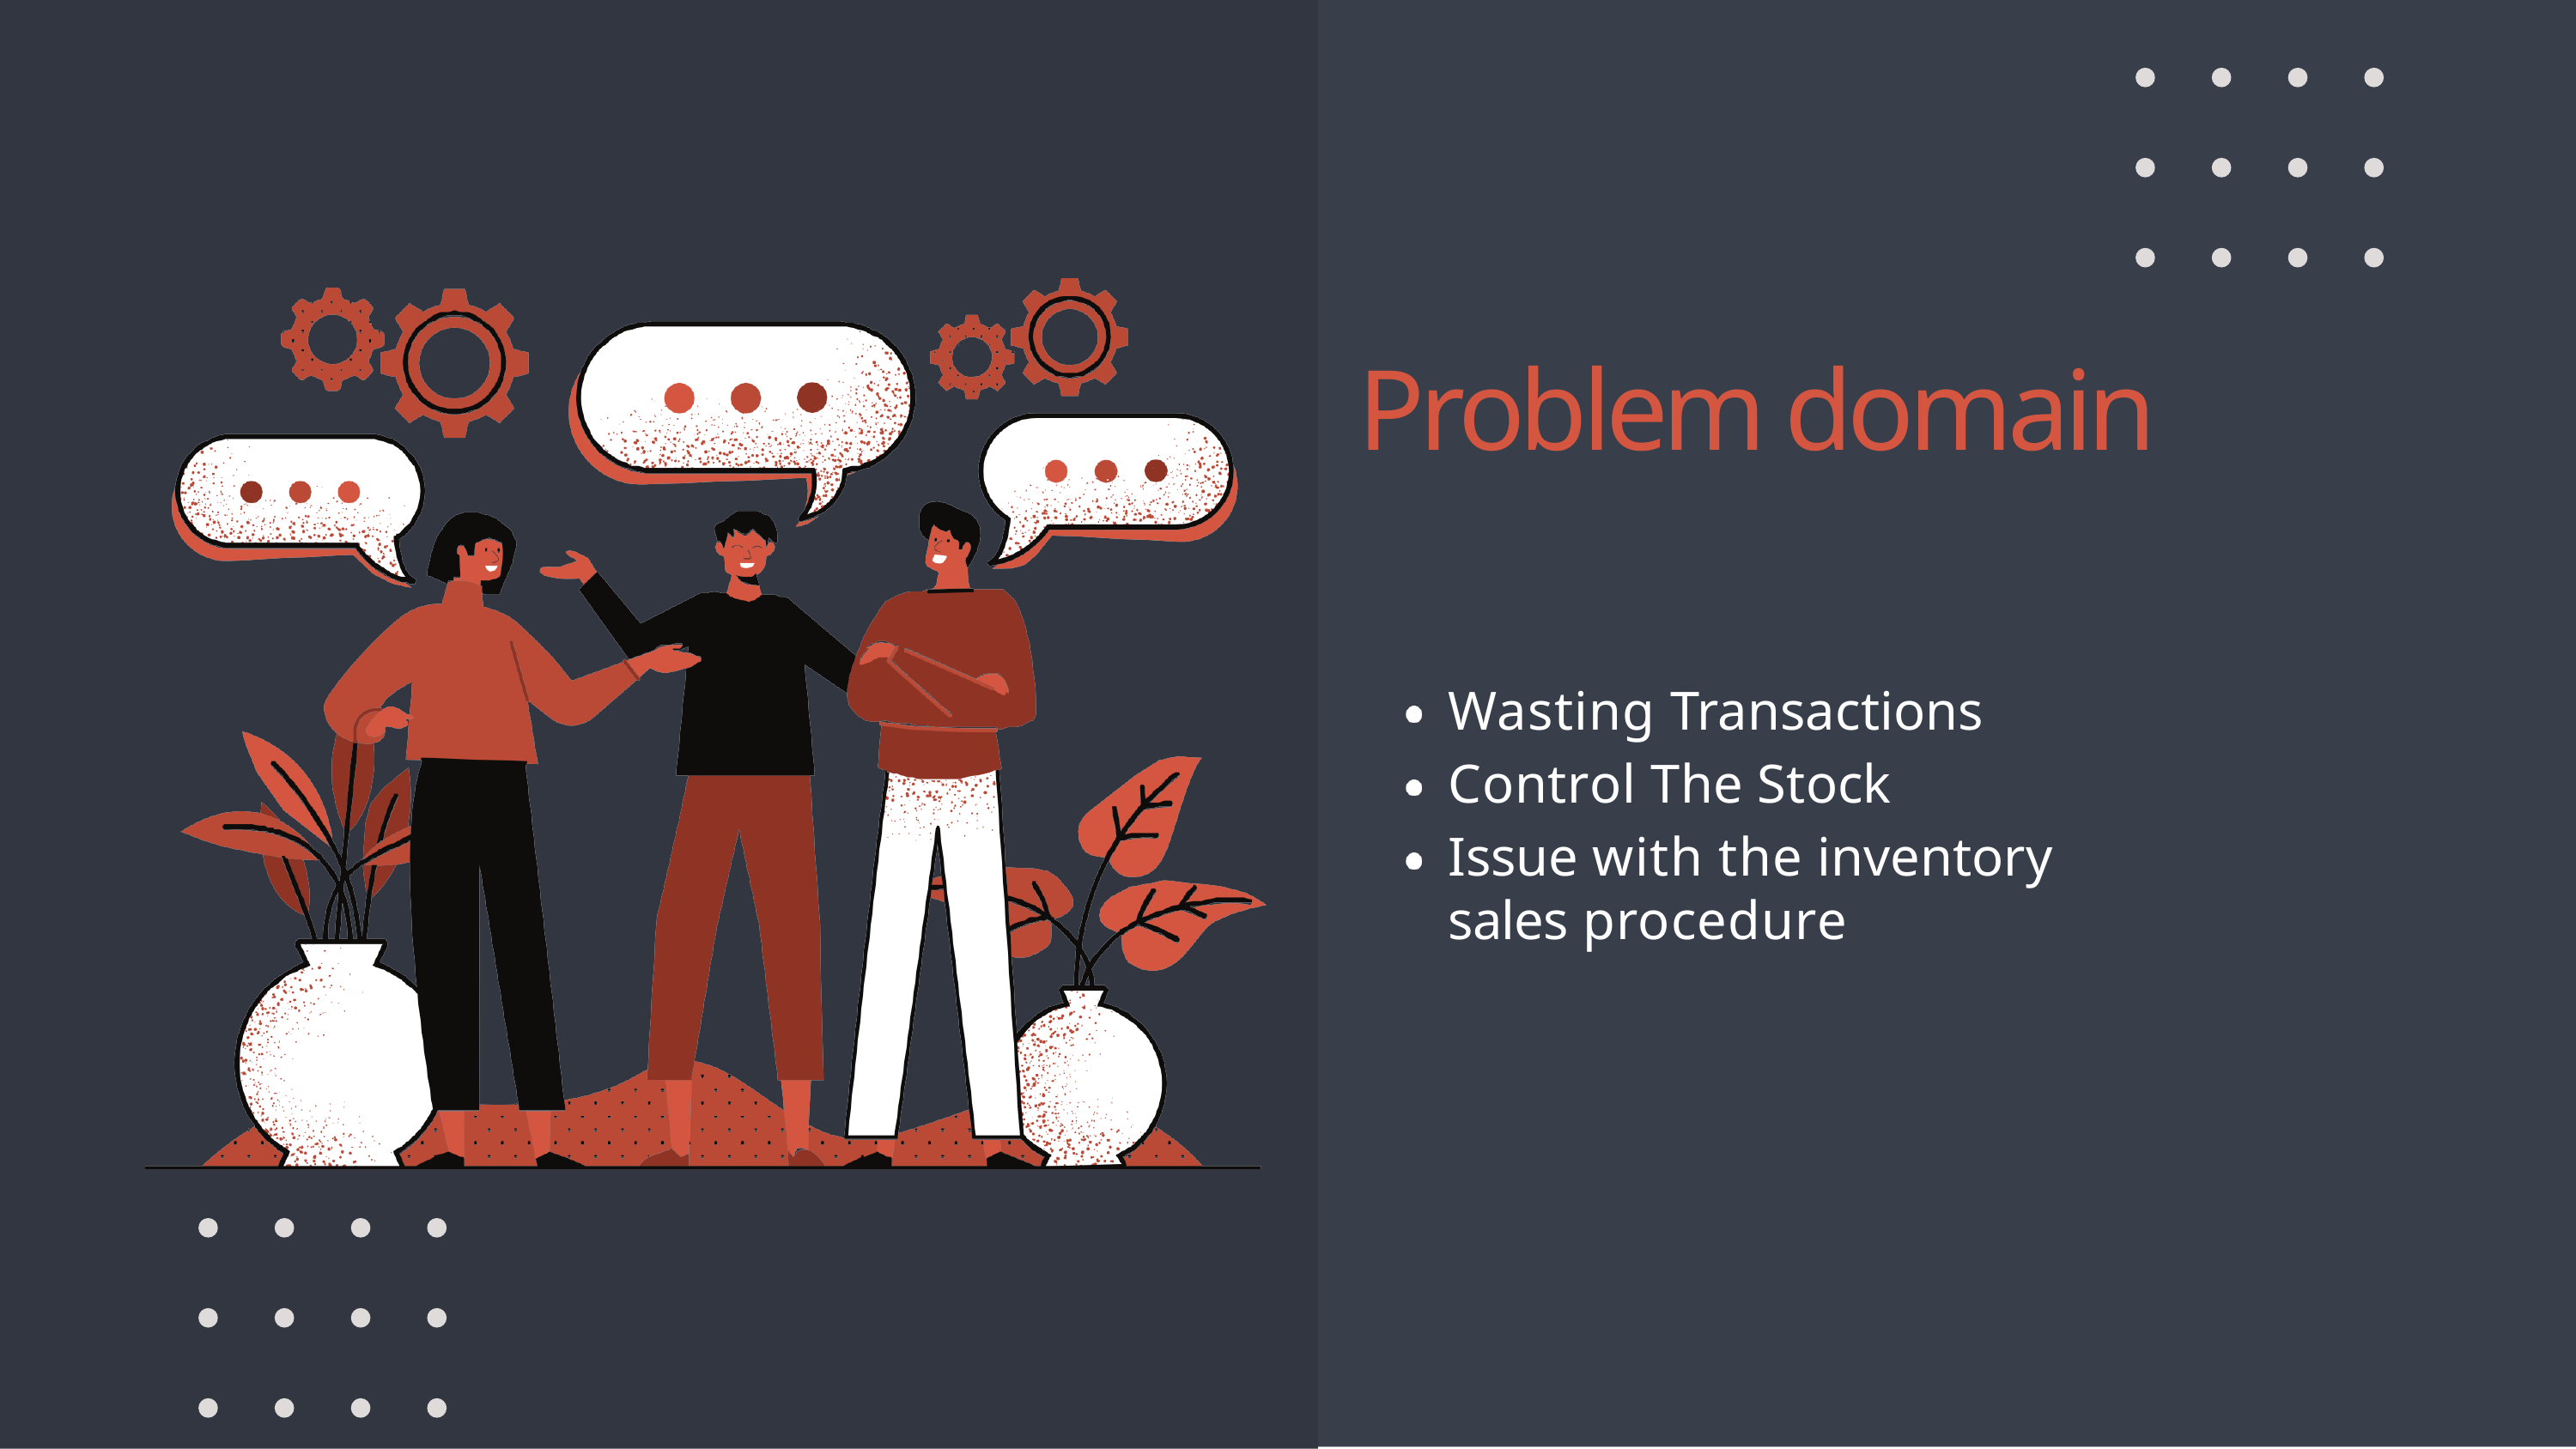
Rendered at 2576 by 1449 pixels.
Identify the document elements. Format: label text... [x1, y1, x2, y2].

text_box [2287, 67, 2308, 88]
text_box [2287, 157, 2308, 178]
text_box [274, 1397, 295, 1418]
text_box [198, 1397, 218, 1418]
text_box [2136, 247, 2155, 268]
text_box [274, 1217, 295, 1238]
text_box [1406, 706, 1422, 723]
text_box [198, 1307, 218, 1328]
text_box [2364, 67, 2385, 88]
text_box [350, 1307, 371, 1328]
text_box [1317, 0, 2576, 1447]
text_box [2211, 67, 2232, 88]
text_box [1406, 779, 1422, 796]
text_box [0, 0, 1318, 1449]
text_box [2136, 157, 2155, 178]
text_box [350, 1217, 371, 1238]
text_box [2287, 247, 2308, 268]
text_box [350, 1397, 371, 1418]
text_box [2136, 67, 2155, 88]
text_box [2211, 157, 2232, 178]
text_box [198, 1217, 218, 1238]
text_box [427, 1397, 447, 1418]
text_box [427, 1307, 447, 1328]
text_box [2211, 247, 2232, 268]
text_box [274, 1307, 295, 1328]
text_box Wasting Transactions Control The Stock Issue with the inventory sales procedure [1446, 665, 2576, 950]
text_box [144, 278, 1267, 1169]
text_box [2364, 157, 2385, 178]
text_box [2364, 247, 2385, 268]
text_box [427, 1217, 447, 1238]
text_box [1406, 852, 1422, 870]
title Problem domain [1356, 336, 2313, 582]
